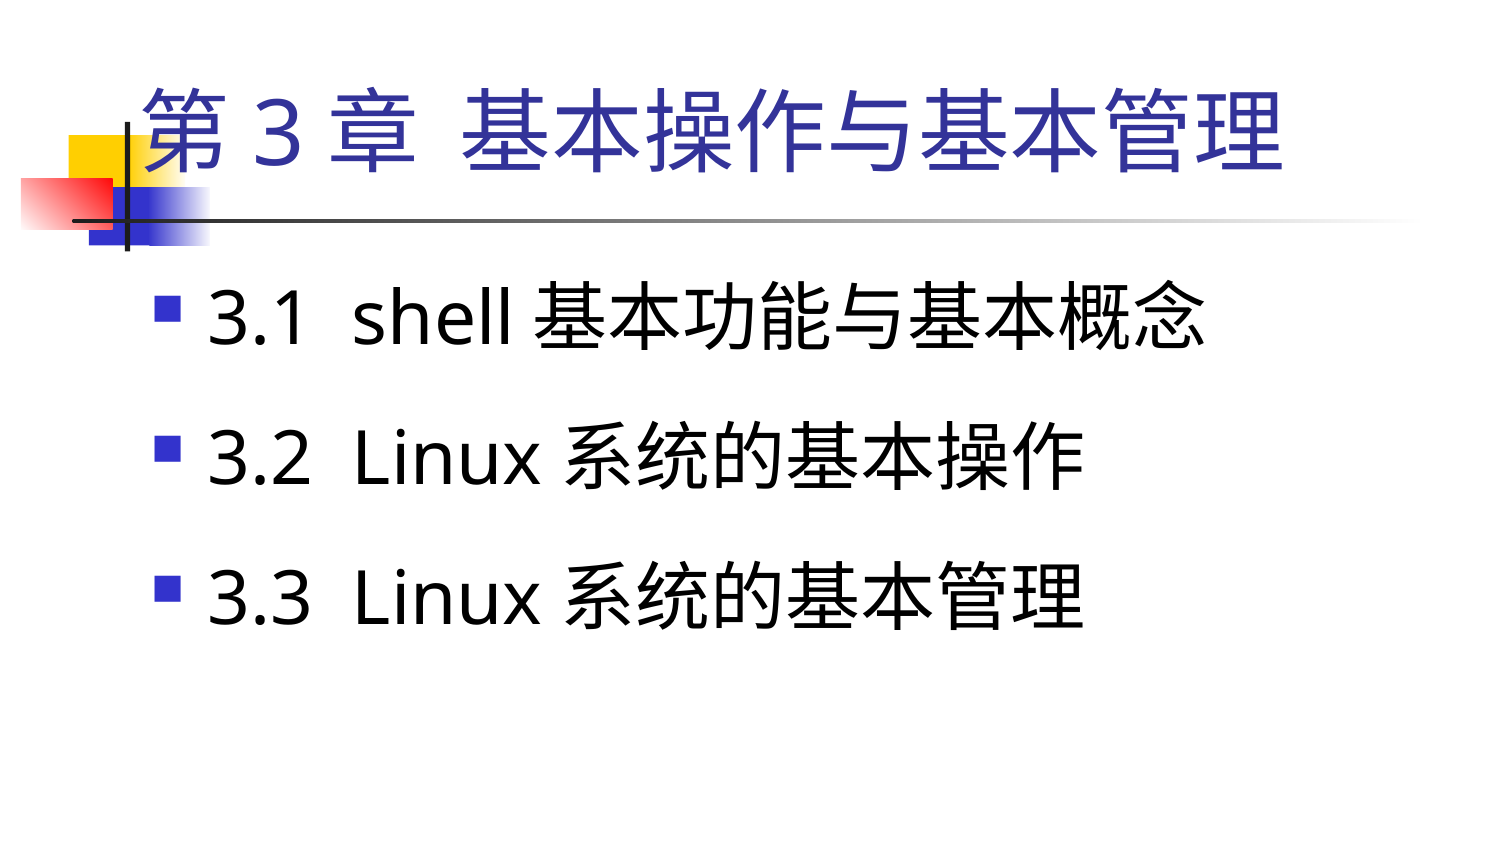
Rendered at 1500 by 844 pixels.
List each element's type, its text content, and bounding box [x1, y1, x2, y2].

title 第3章 基本操作与基本管理 [123, 49, 1462, 192]
list 3.1 shell基本功能与基本概念 3.2 Linux系统的基本操作 3.3 Linux系统的基本管理 [135, 262, 1469, 768]
